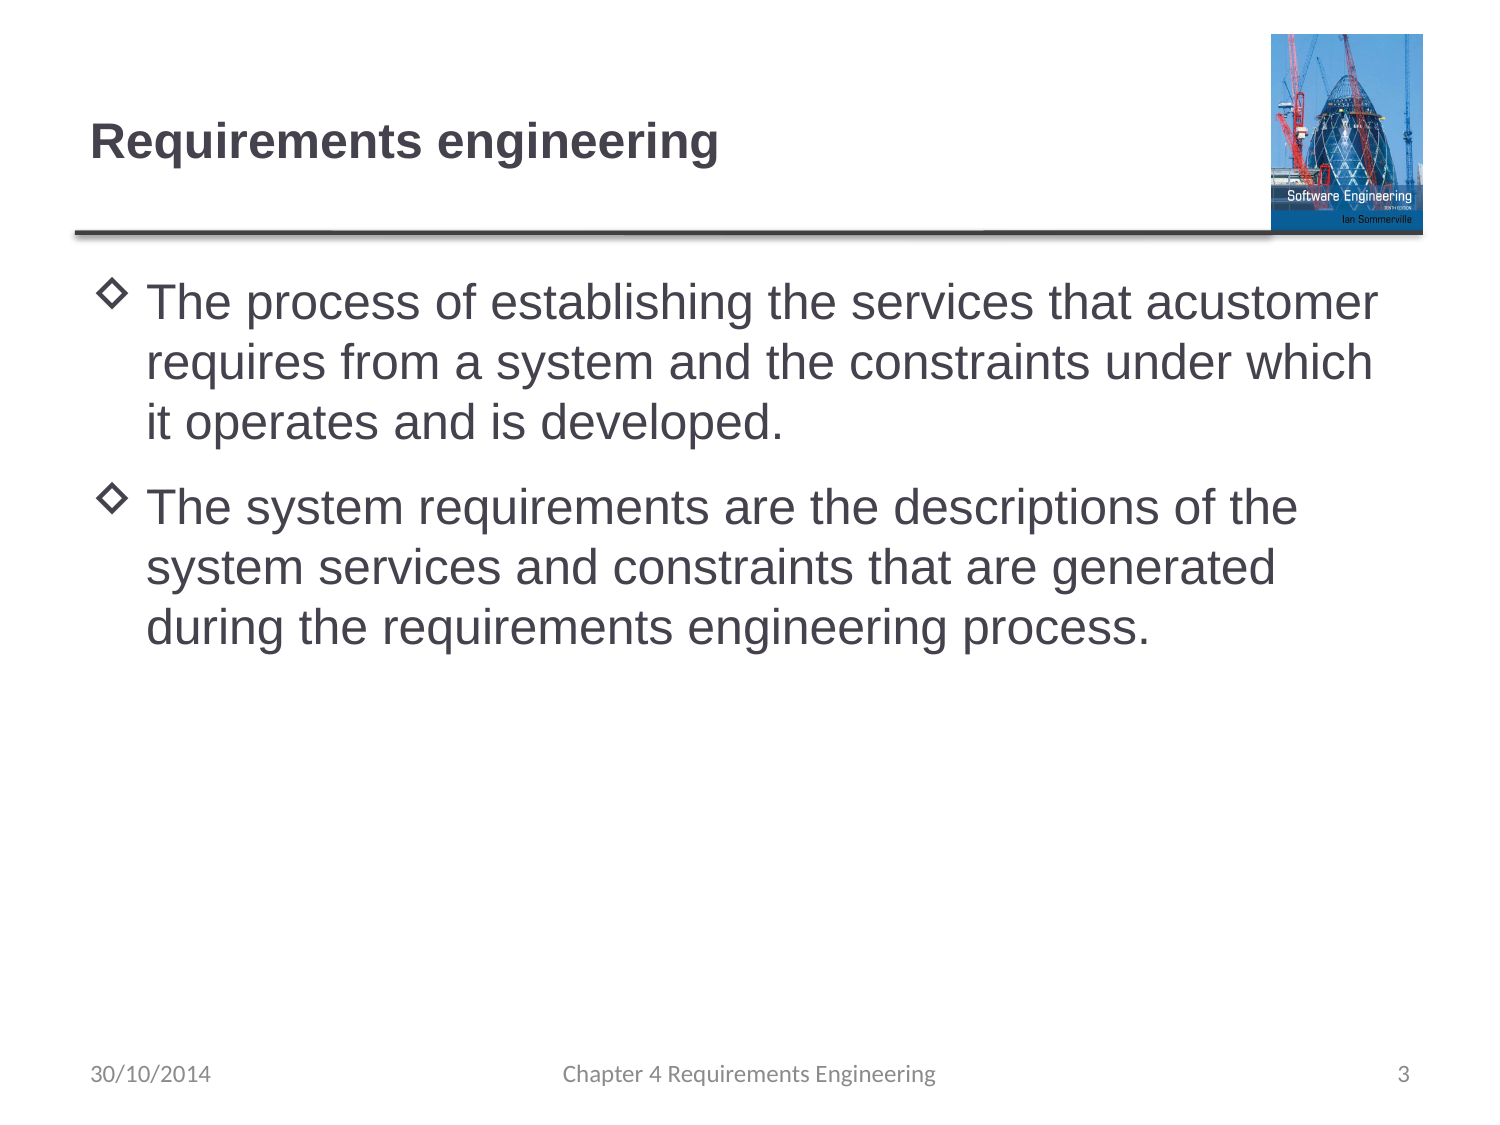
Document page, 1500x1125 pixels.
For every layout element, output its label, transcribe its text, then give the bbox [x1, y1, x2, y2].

title Requirements engineering [74, 44, 1272, 233]
list The process of establishing the services that acustomer requires from a system and the constraints under which it operates and is developed. The system requirements are the descriptions of the system services and constraints that are generated during the requirements engineering process. [75, 262, 1425, 1005]
slide_number 3 [1074, 1042, 1425, 1103]
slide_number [75, 1042, 425, 1103]
picture [1271, 34, 1423, 230]
footer Chapter 4 Requirements Engineering [512, 1042, 988, 1103]
